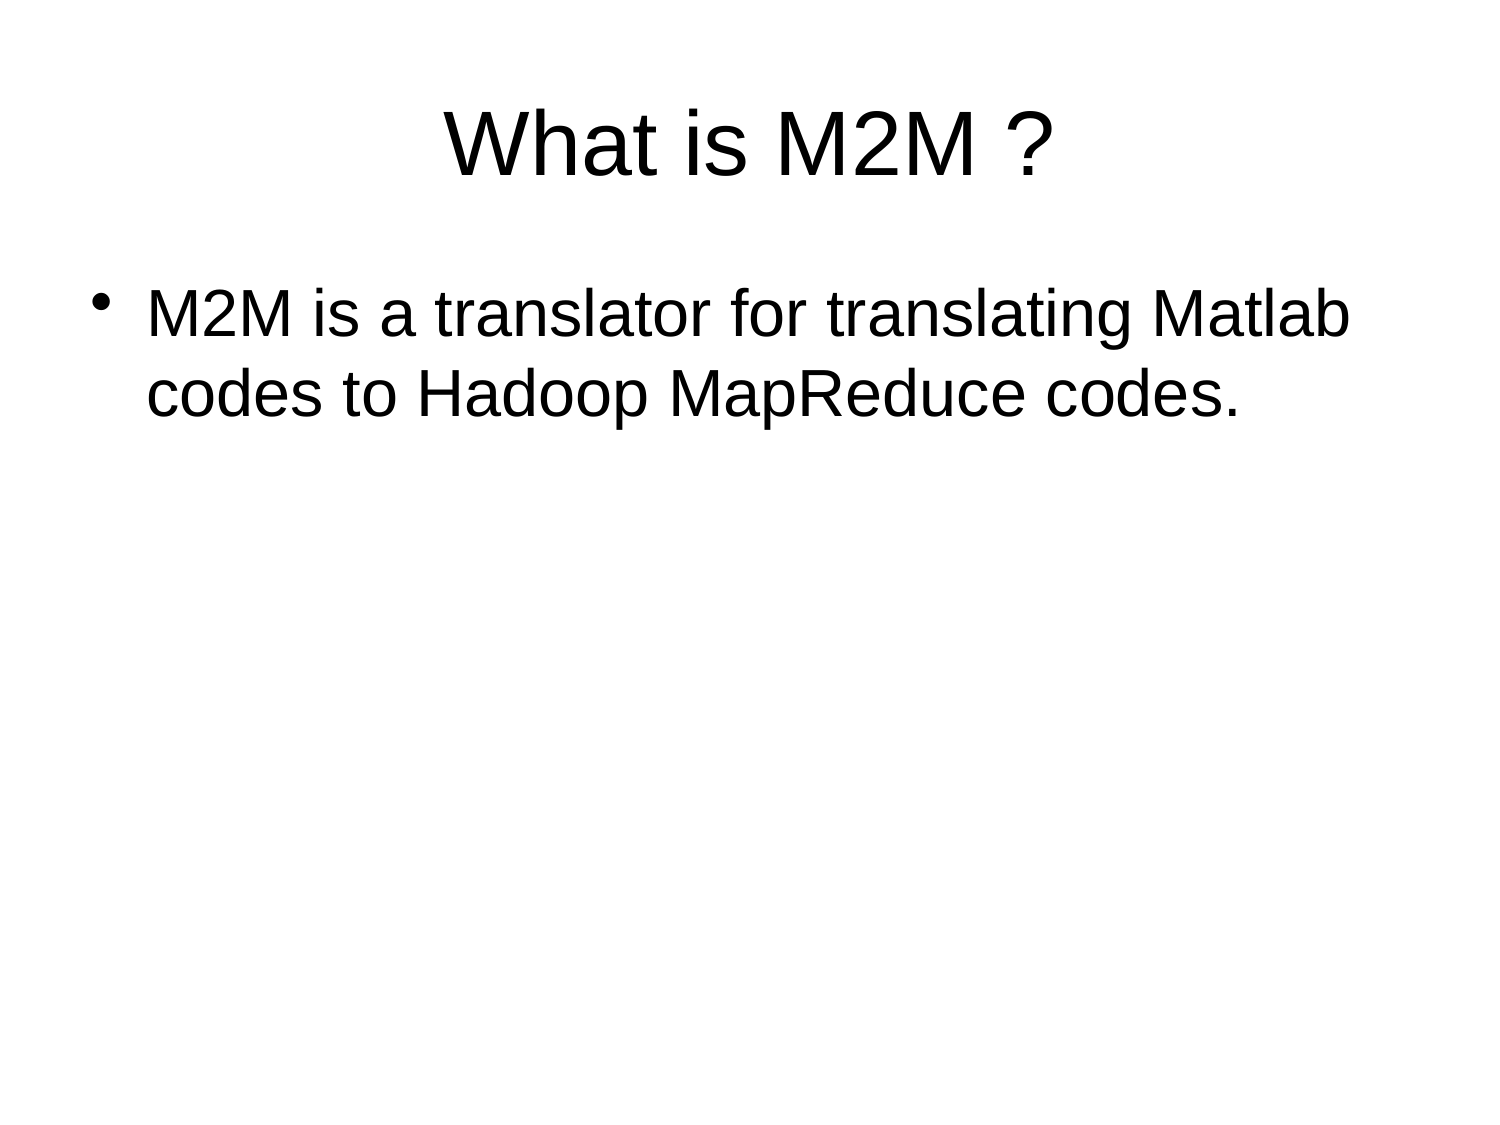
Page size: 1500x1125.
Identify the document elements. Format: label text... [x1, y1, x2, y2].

title What is M2M ? [75, 45, 1425, 233]
list M2M is a translator for translating Matlab codes to Hadoop MapReduce codes. [75, 262, 1425, 1005]
